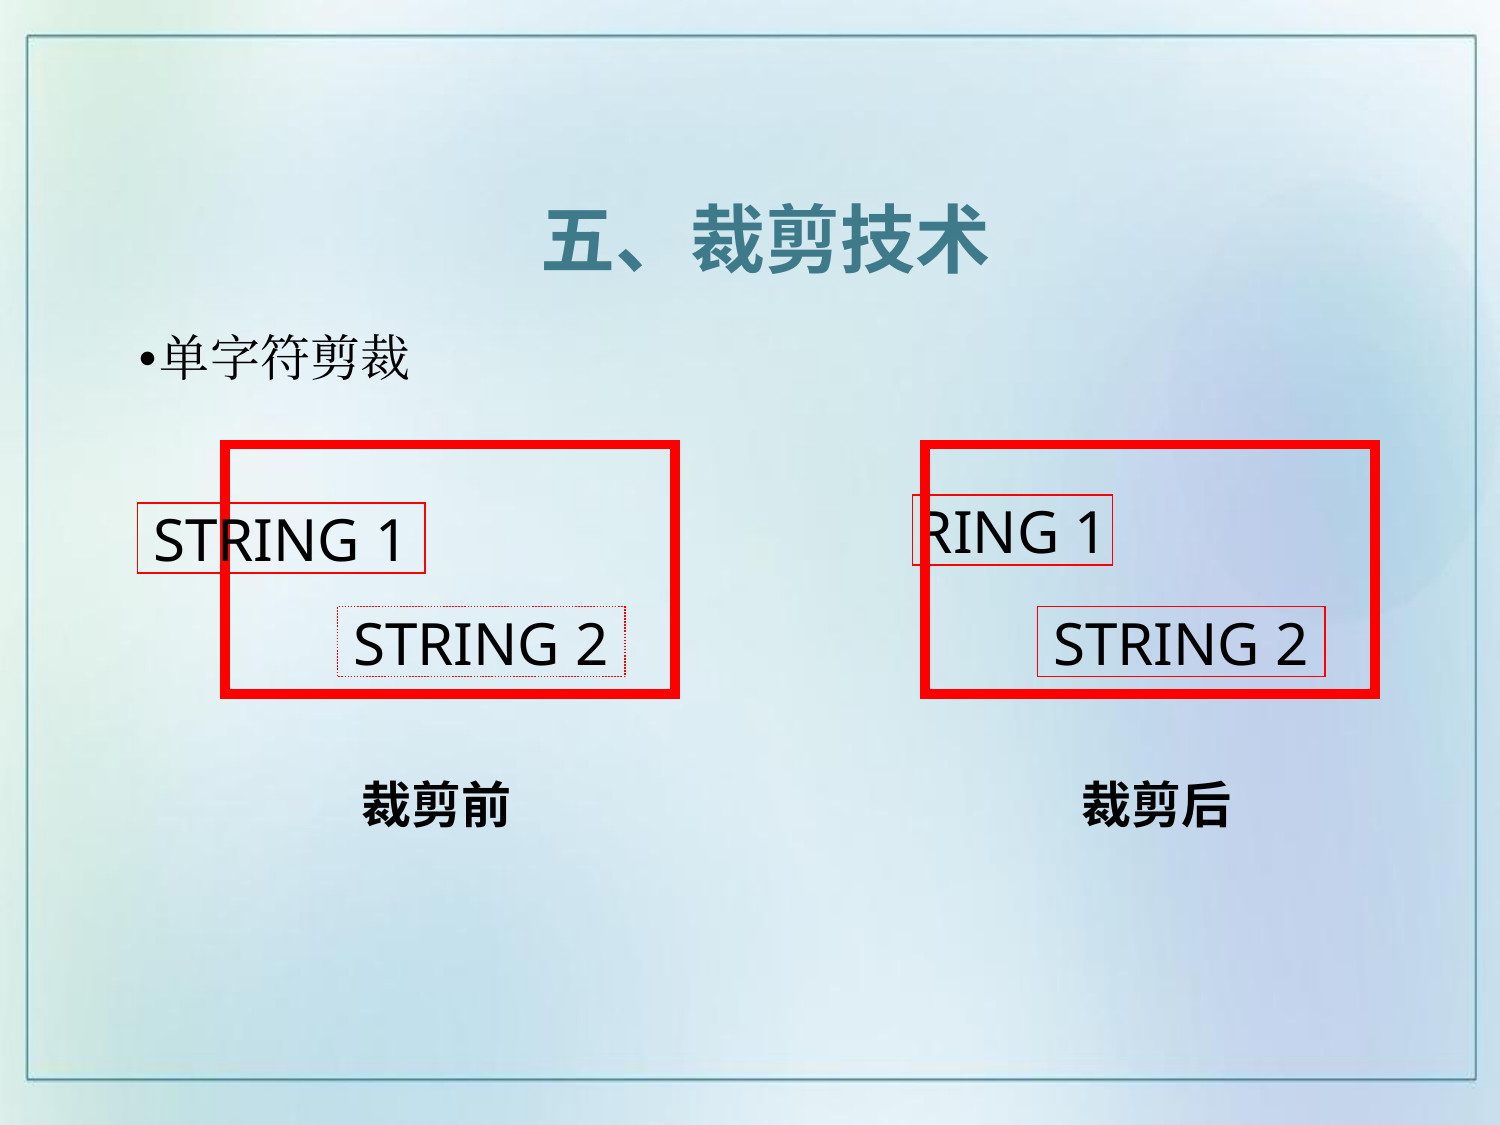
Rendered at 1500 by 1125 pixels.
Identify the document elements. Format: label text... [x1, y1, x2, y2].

picture [0, 0, 1500, 1125]
list 单字符剪裁 [123, 326, 1128, 979]
text_box STRING 2 [337, 606, 625, 677]
text_box [224, 444, 675, 695]
text_box STRING 1 [137, 502, 425, 573]
text_box [924, 444, 1375, 695]
text_box 裁剪后 [1081, 773, 1233, 834]
text_box 五、裁剪技术 [64, 184, 1466, 290]
text_box RING 1 [912, 494, 924, 566]
text_box 裁剪前 [361, 773, 512, 834]
